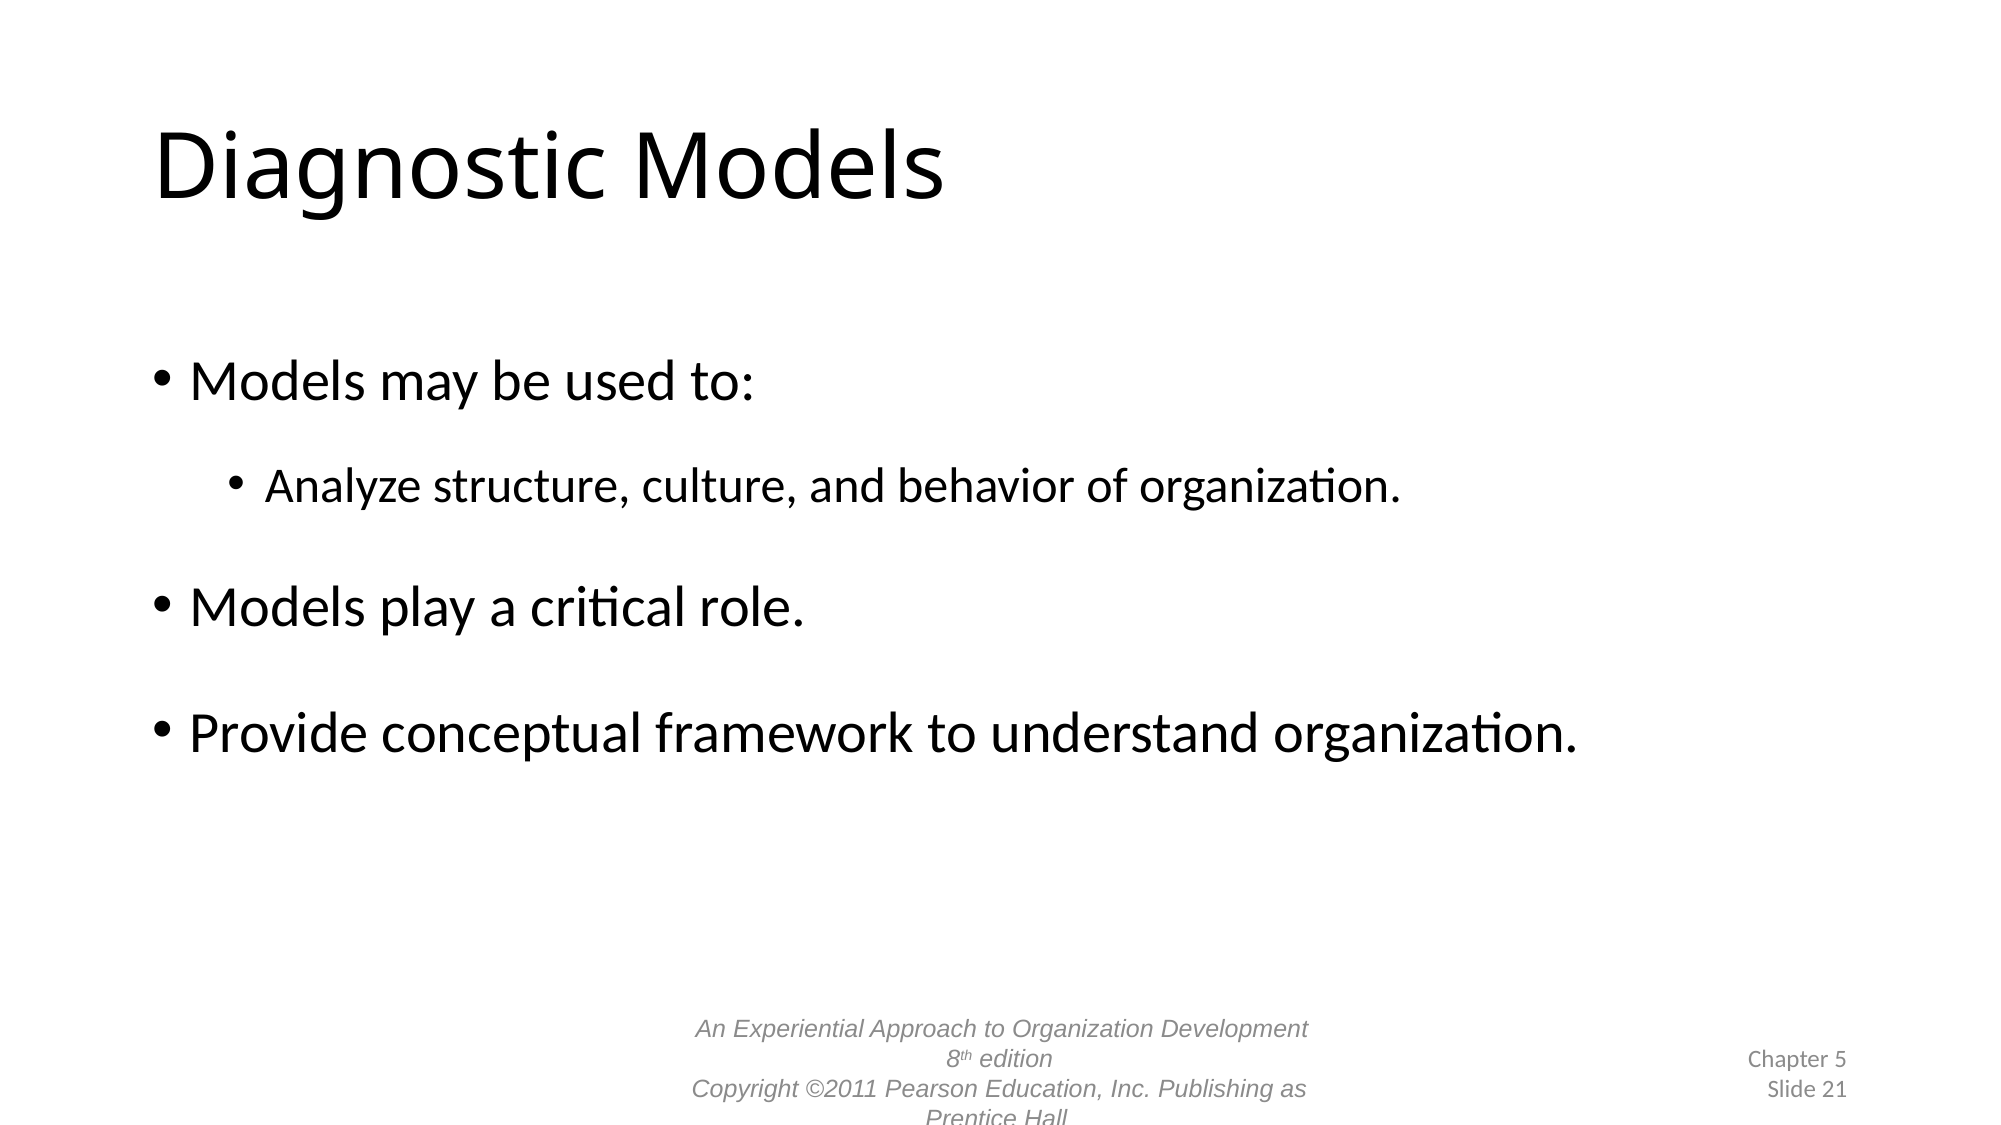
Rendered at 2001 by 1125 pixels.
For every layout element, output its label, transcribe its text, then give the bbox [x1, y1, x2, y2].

list Models may be used to: Analyze structure, culture, and behavior of organization. Models play a critical role. Provide conceptual framework to understand organization. [137, 299, 1863, 1014]
title Diagnostic Models [137, 59, 1863, 278]
slide_number Chapter 5 Slide 21 [1412, 1042, 1863, 1103]
footer An Experiential Approach to Organization Development 8th edition Copyright ©2011 Pearson Education, Inc. Publishing as Prentice Hall [662, 1042, 1338, 1103]
